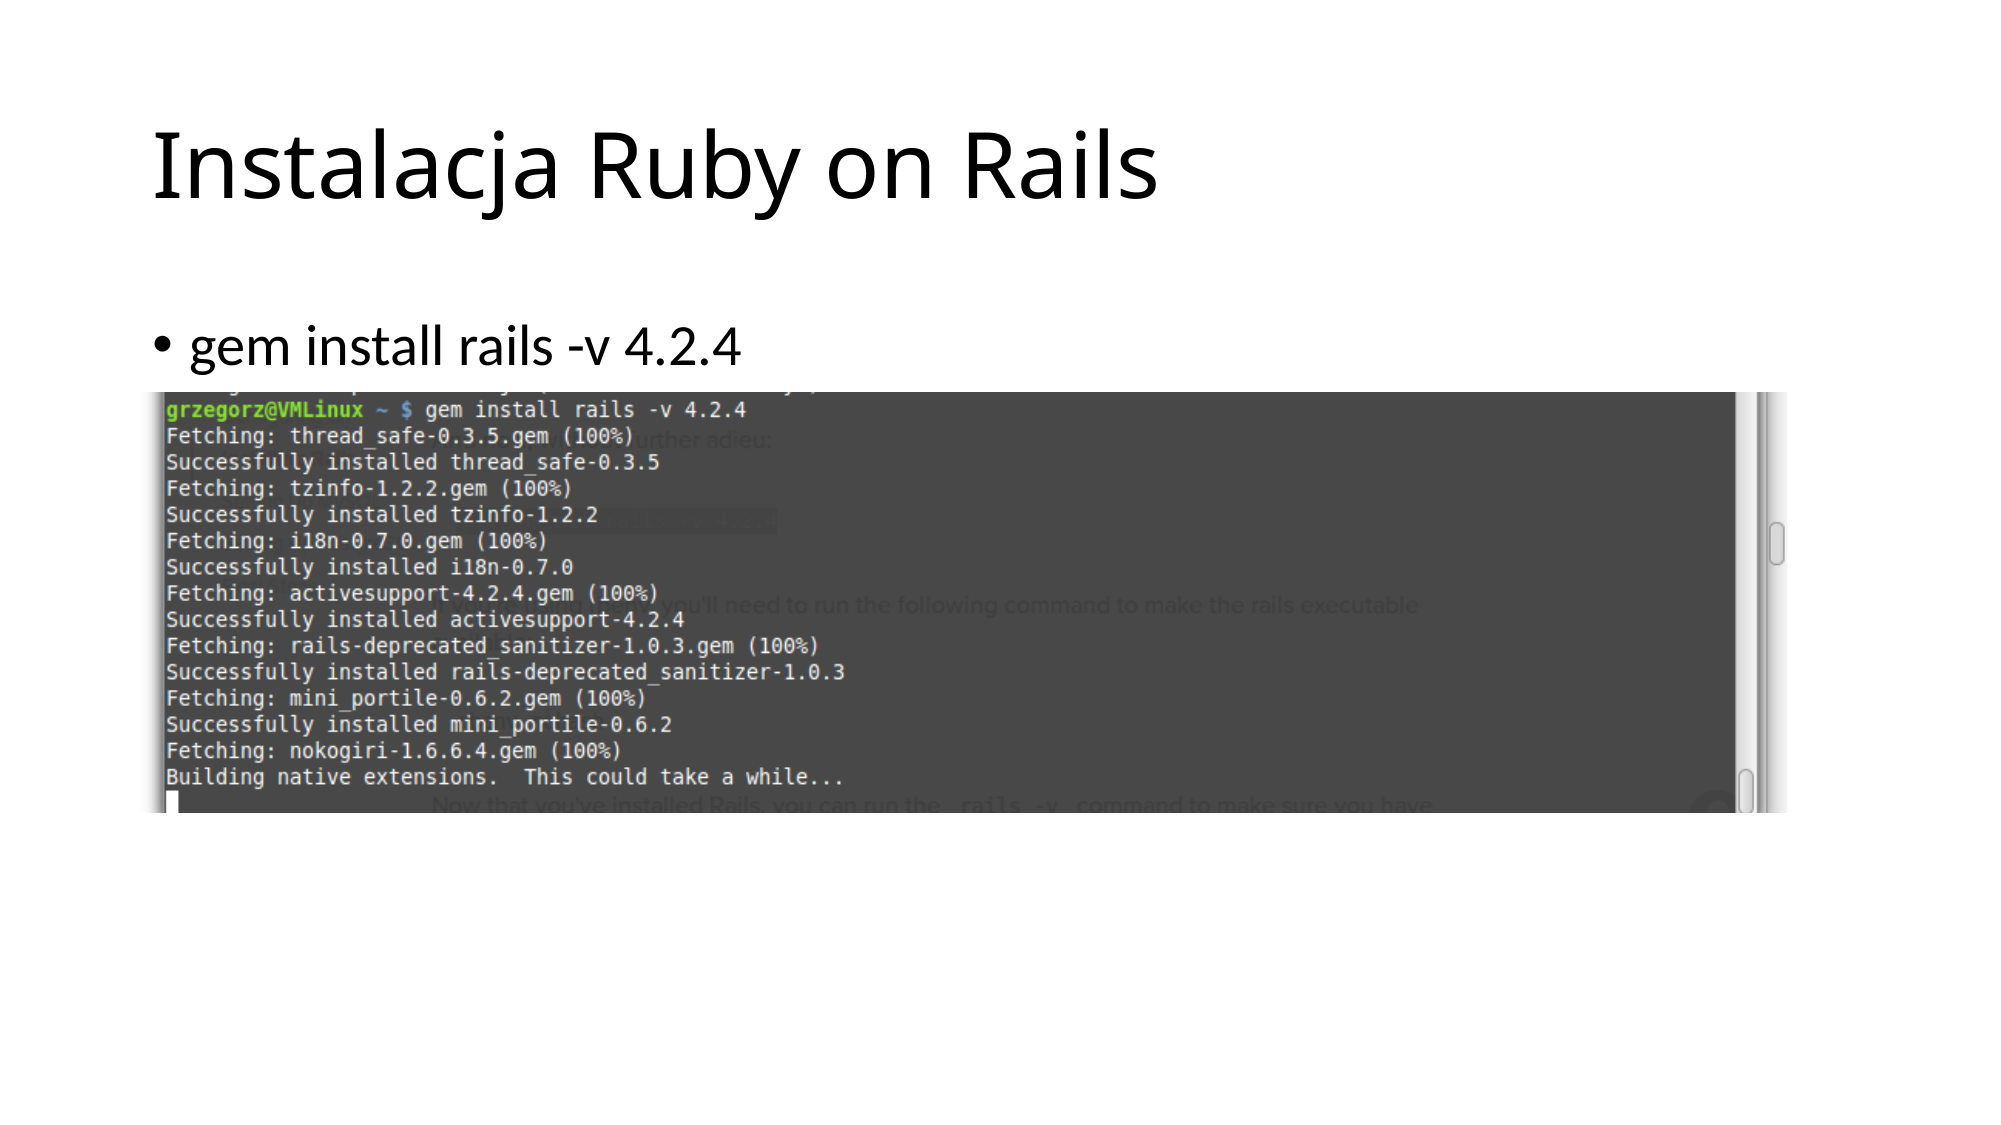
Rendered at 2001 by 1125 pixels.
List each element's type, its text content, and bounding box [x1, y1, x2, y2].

title Instalacja Ruby on Rails [137, 59, 1863, 278]
picture [137, 392, 1788, 813]
list gem install rails -v 4.2.4 [137, 308, 1863, 1022]
